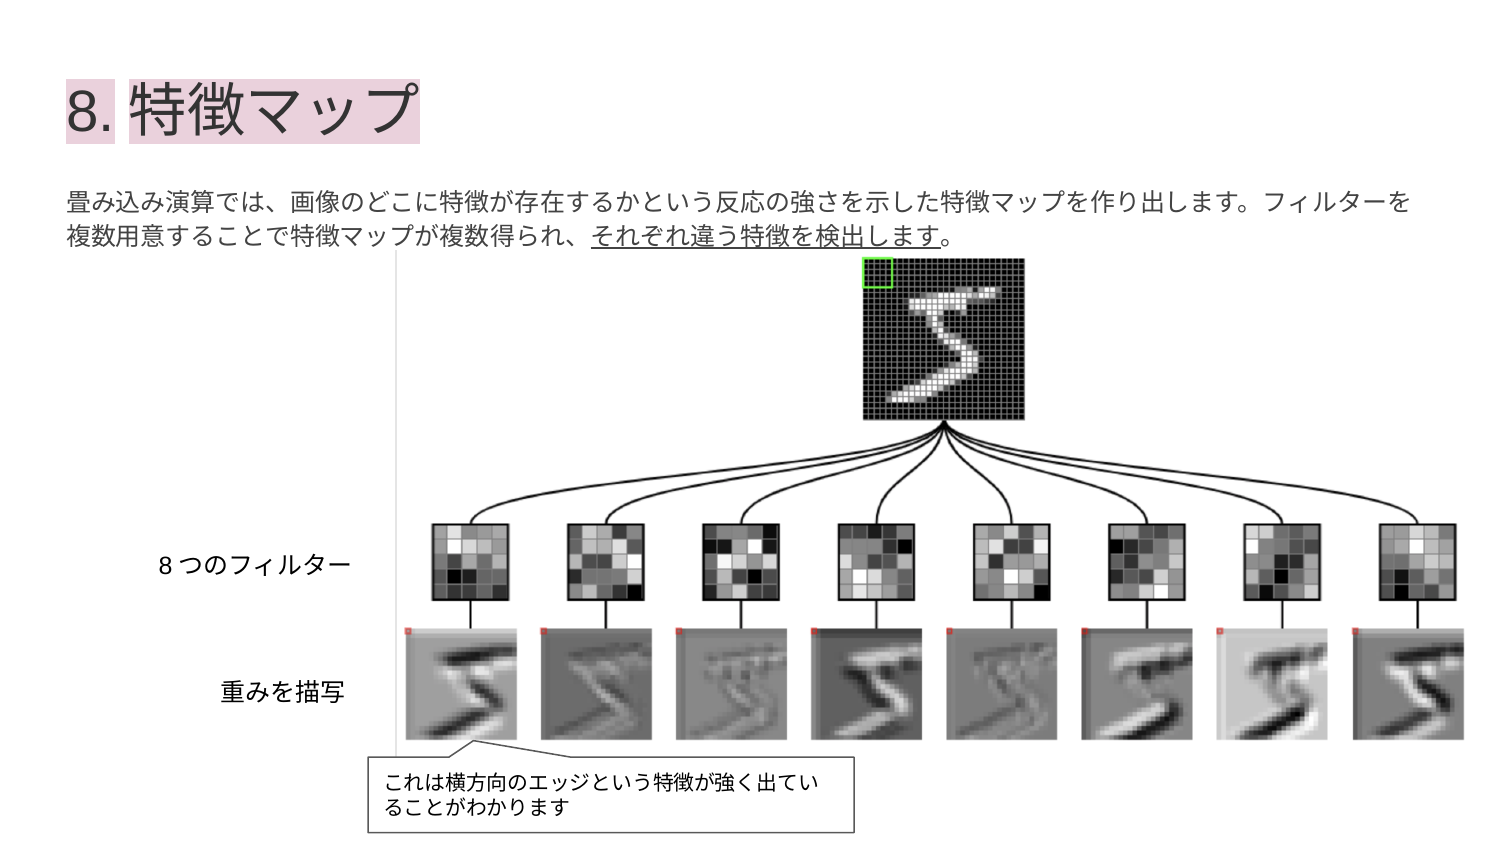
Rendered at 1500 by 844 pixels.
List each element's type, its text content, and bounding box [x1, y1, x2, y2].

list 畳み込み演算では、画像のどこに特徴が存在するかという反応の強さを示した特徴マップを作り出します。フィルターを複数用意することで特徴マップが複数得られ、それぞれ違う特徴を検出します。 [51, 166, 1449, 277]
text_box 重みを描写 [114, 661, 361, 728]
picture [394, 250, 1482, 758]
text_box これは横方向のエッジという特徴が強く出ていることがわかります [368, 757, 855, 833]
text_box 8つのフィルター [120, 534, 368, 587]
title 8.特徴マップ [51, 48, 1449, 142]
